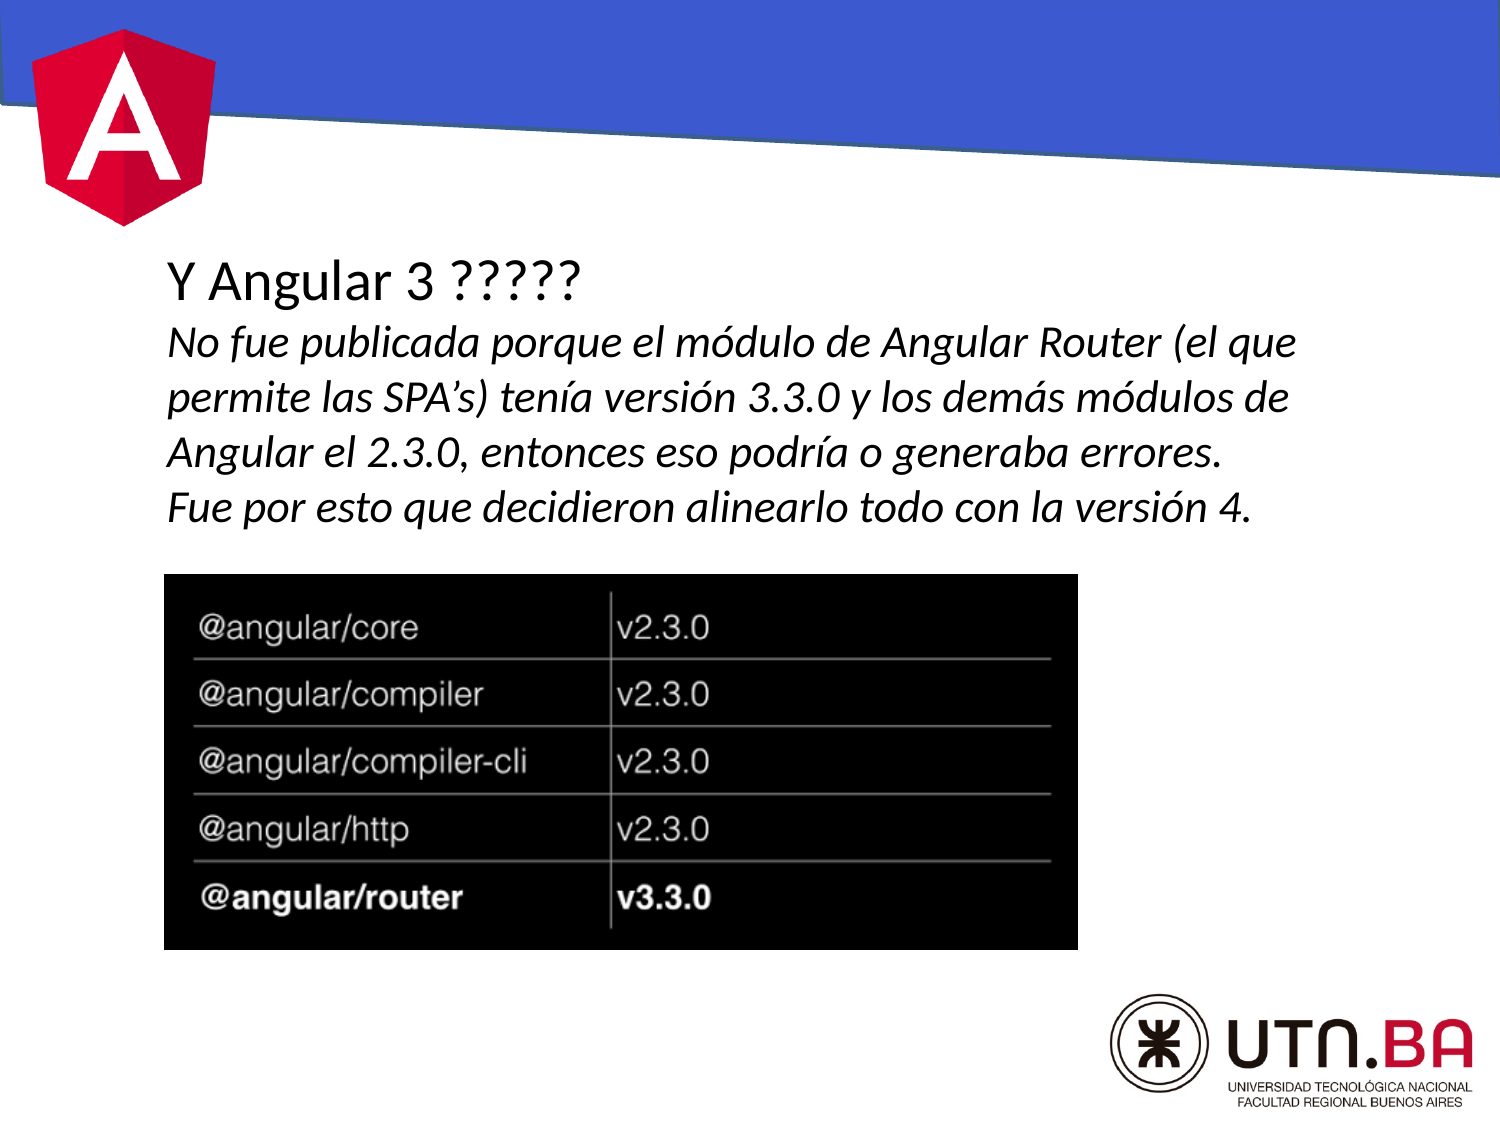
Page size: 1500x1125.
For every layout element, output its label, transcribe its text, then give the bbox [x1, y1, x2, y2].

text_box [248, 0, 1500, 178]
text_box No fue publicada porque el módulo de Angular Router (el que permite las SPA’s) tenía versión 3.3.0 y los demás módulos de Angular el 2.3.0, entonces eso podría o generaba errores. Fue por esto que decidieron alinearlo todo con la versión 4. [152, 304, 1430, 540]
picture [0, 0, 247, 247]
picture [163, 573, 1079, 950]
picture [1089, 975, 1500, 1125]
text_box Y Angular 3 ????? [152, 234, 1301, 320]
